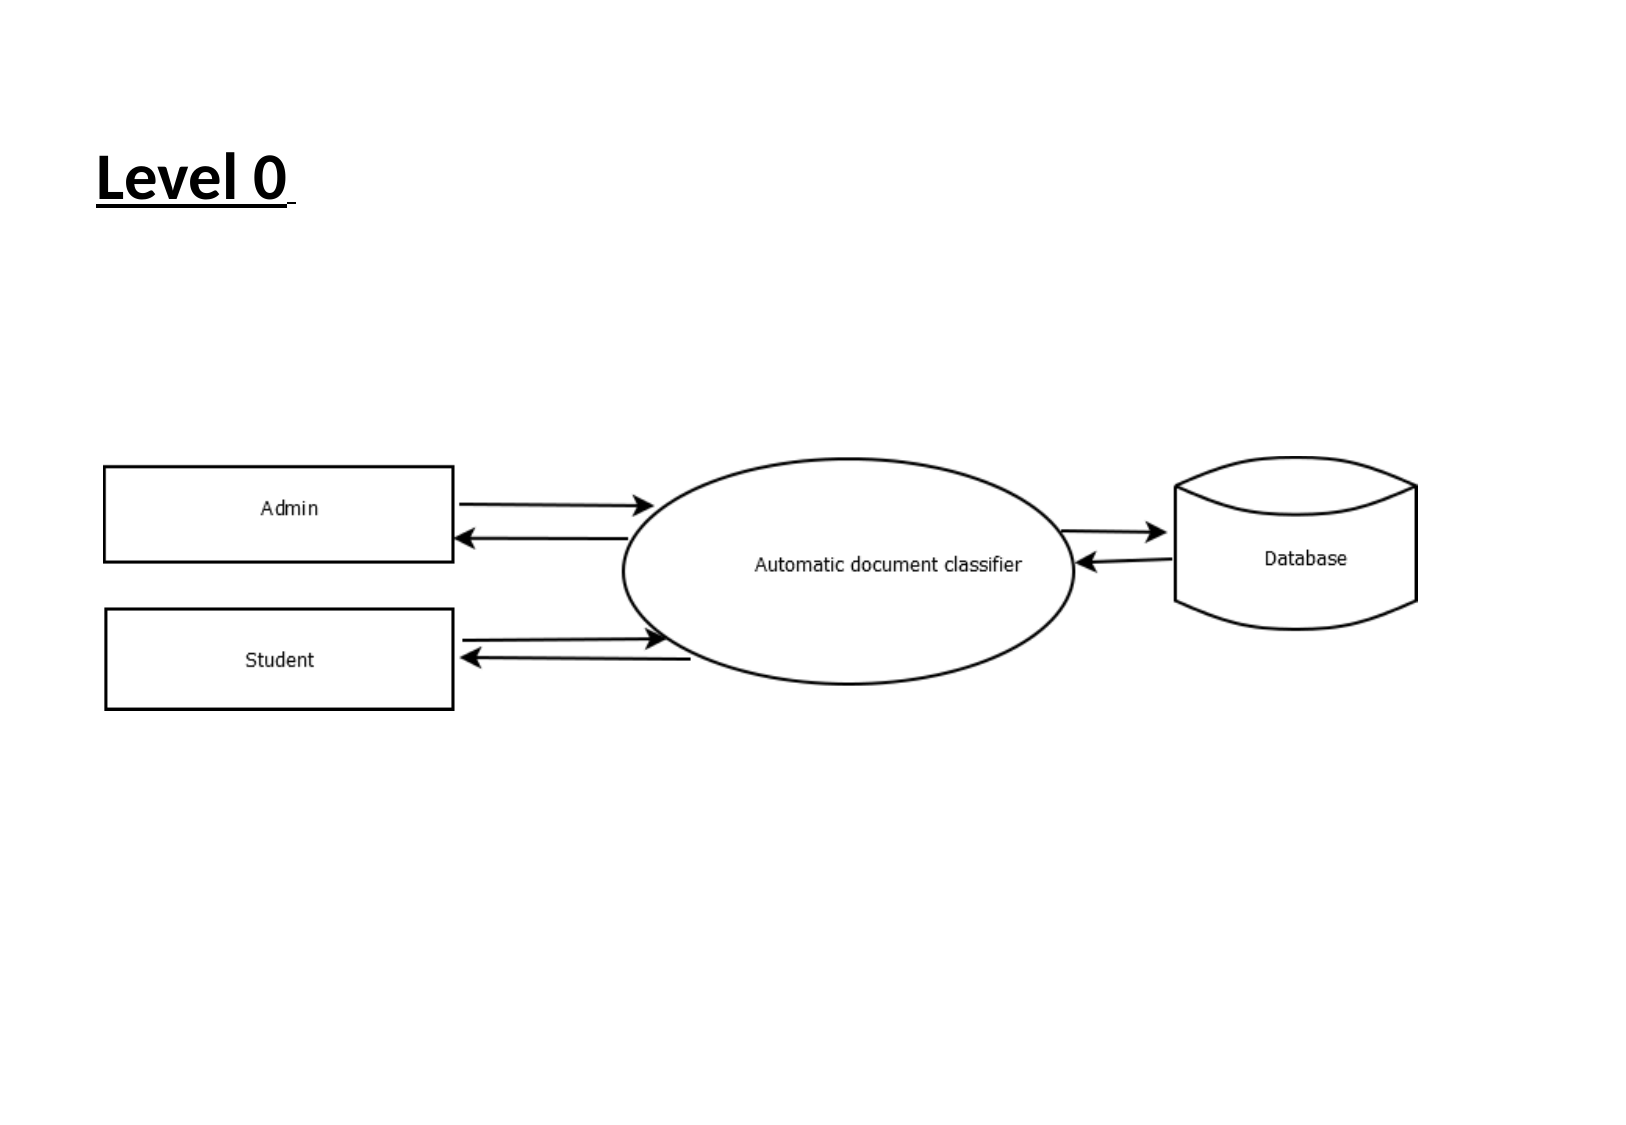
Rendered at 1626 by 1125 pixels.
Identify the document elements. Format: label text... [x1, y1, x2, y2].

text_box Level 0 [81, 125, 377, 221]
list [103, 455, 1419, 712]
title [81, 45, 1544, 233]
